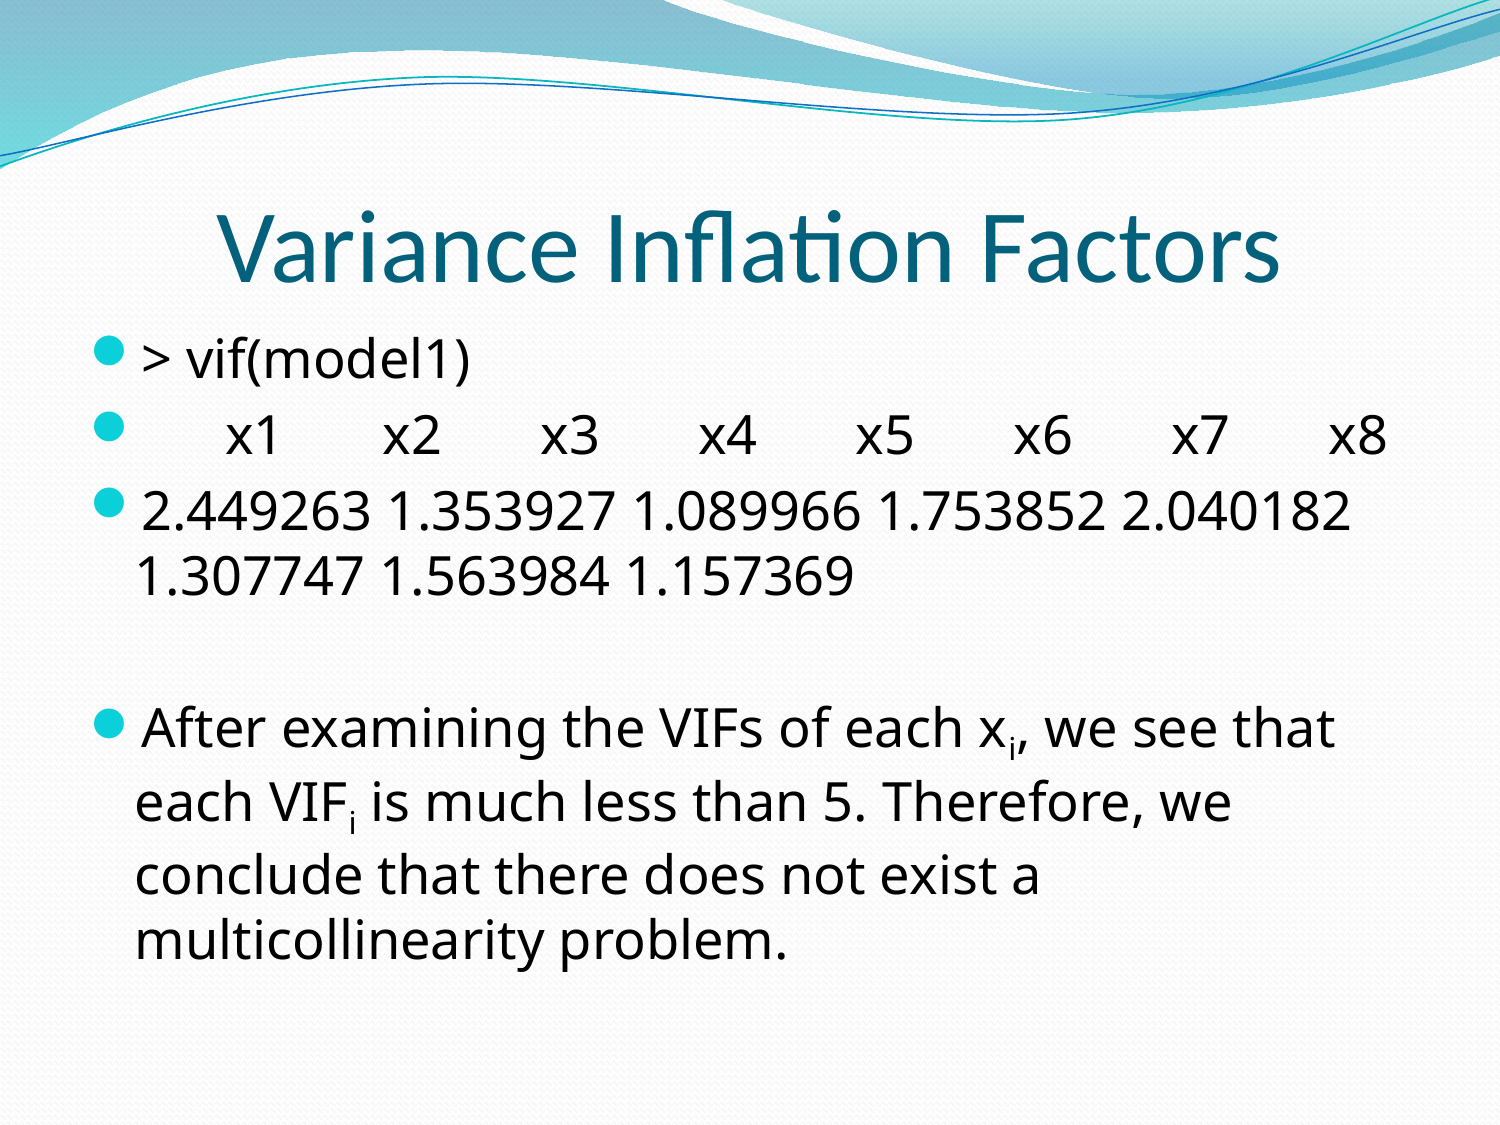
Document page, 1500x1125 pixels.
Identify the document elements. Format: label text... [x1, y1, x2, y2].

title Variance Inflation Factors [75, 115, 1425, 303]
list > vif(model1) x1 x2 x3 x4 x5 x6 x7 x8 2.449263 1.353927 1.089966 1.753852 2.040182 1.307747 1.563984 1.157369 After examining the VIFs of each xi, we see that each VIFi is much less than 5. Therefore, we conclude that there does not exist a multicollinearity problem. [75, 317, 1425, 1038]
